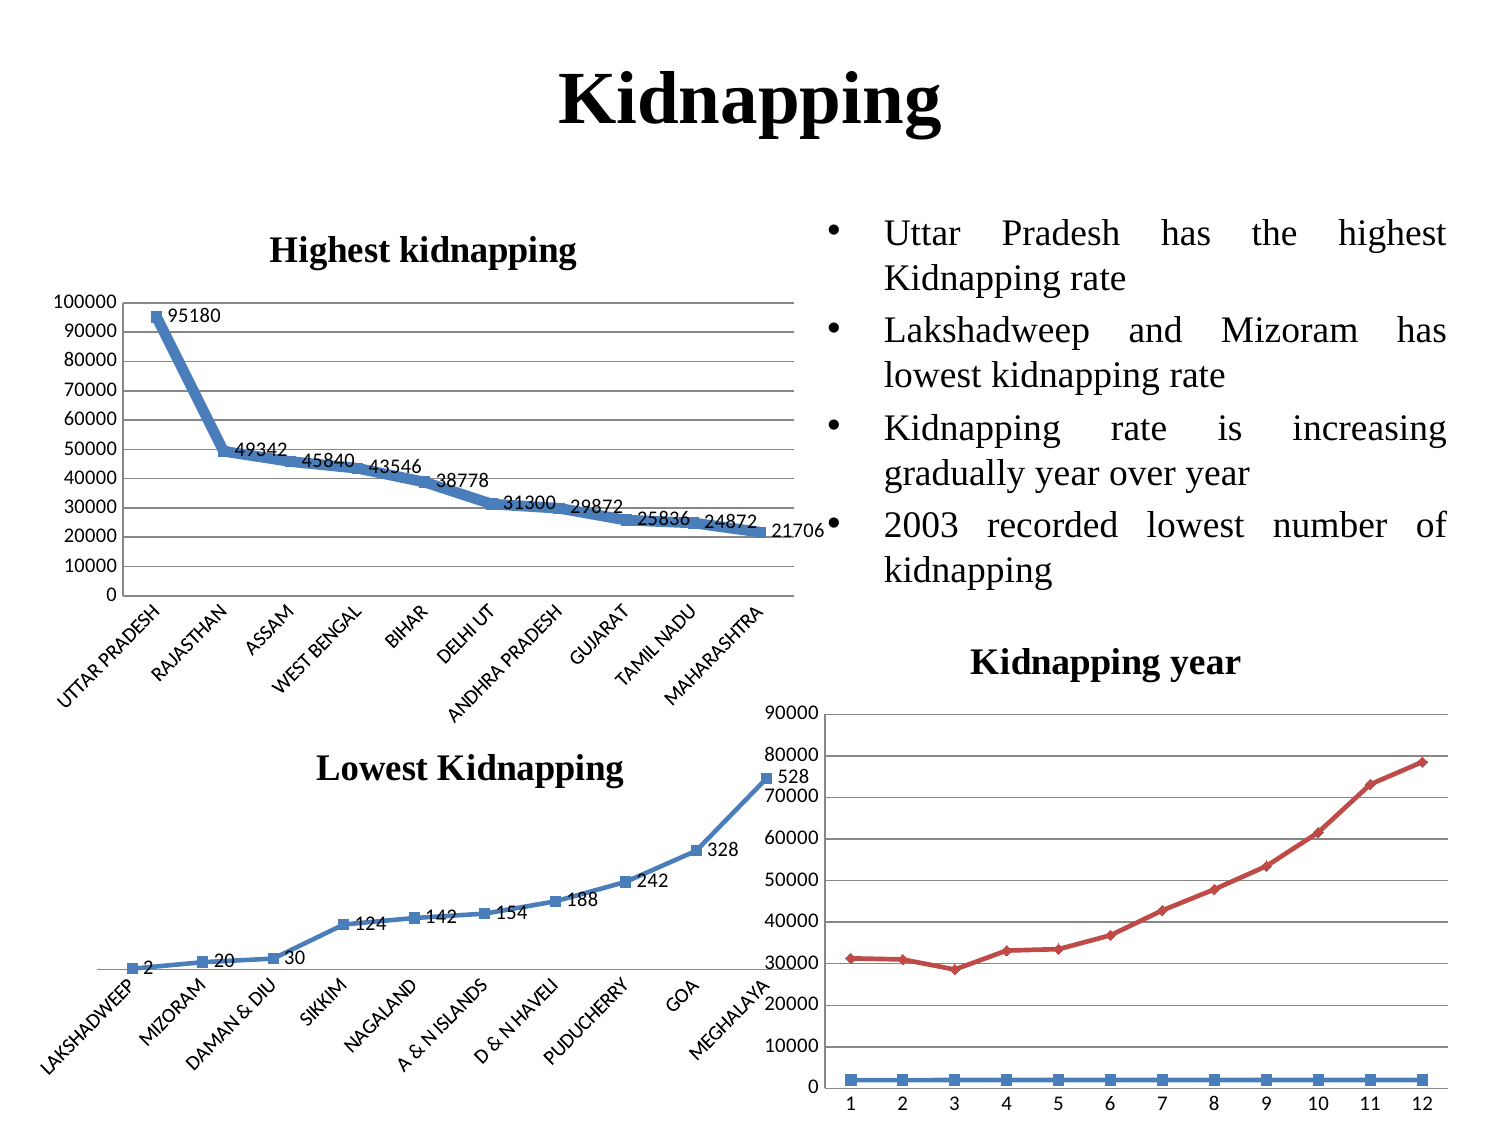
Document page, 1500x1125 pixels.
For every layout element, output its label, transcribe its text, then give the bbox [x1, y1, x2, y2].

list Uttar Pradesh has the highest Kidnapping rate Lakshadweep and Mizoram has lowest kidnapping rate Kidnapping rate is increasing gradually year over year 2003 recorded lowest number of kidnapping [826, 200, 1463, 612]
title Kidnapping [75, 0, 1425, 188]
chart [37, 199, 1463, 1125]
